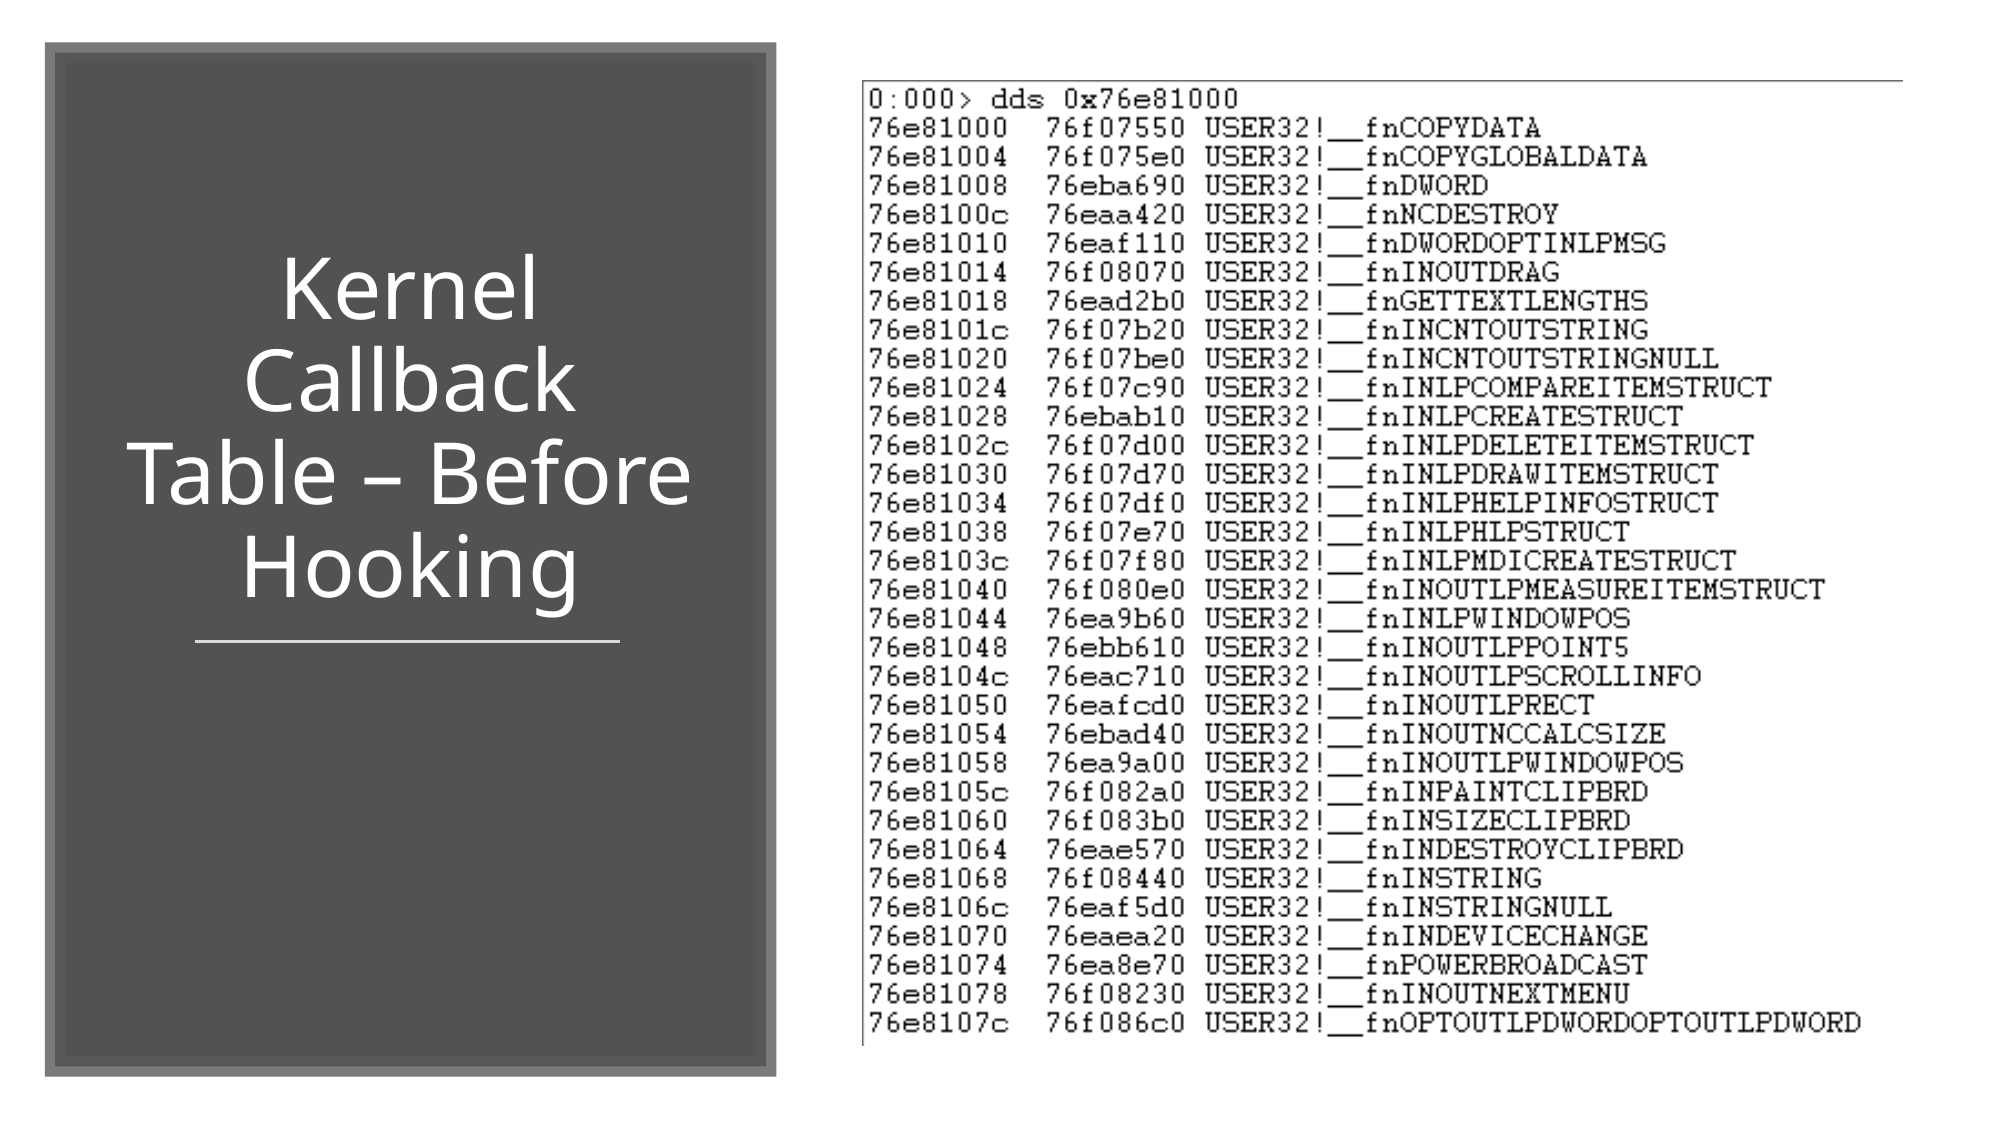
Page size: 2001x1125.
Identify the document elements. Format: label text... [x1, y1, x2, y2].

text_box [54, 52, 767, 1067]
title Kernel Callback Table – Before Hooking [110, 149, 711, 624]
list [862, 80, 1903, 1046]
